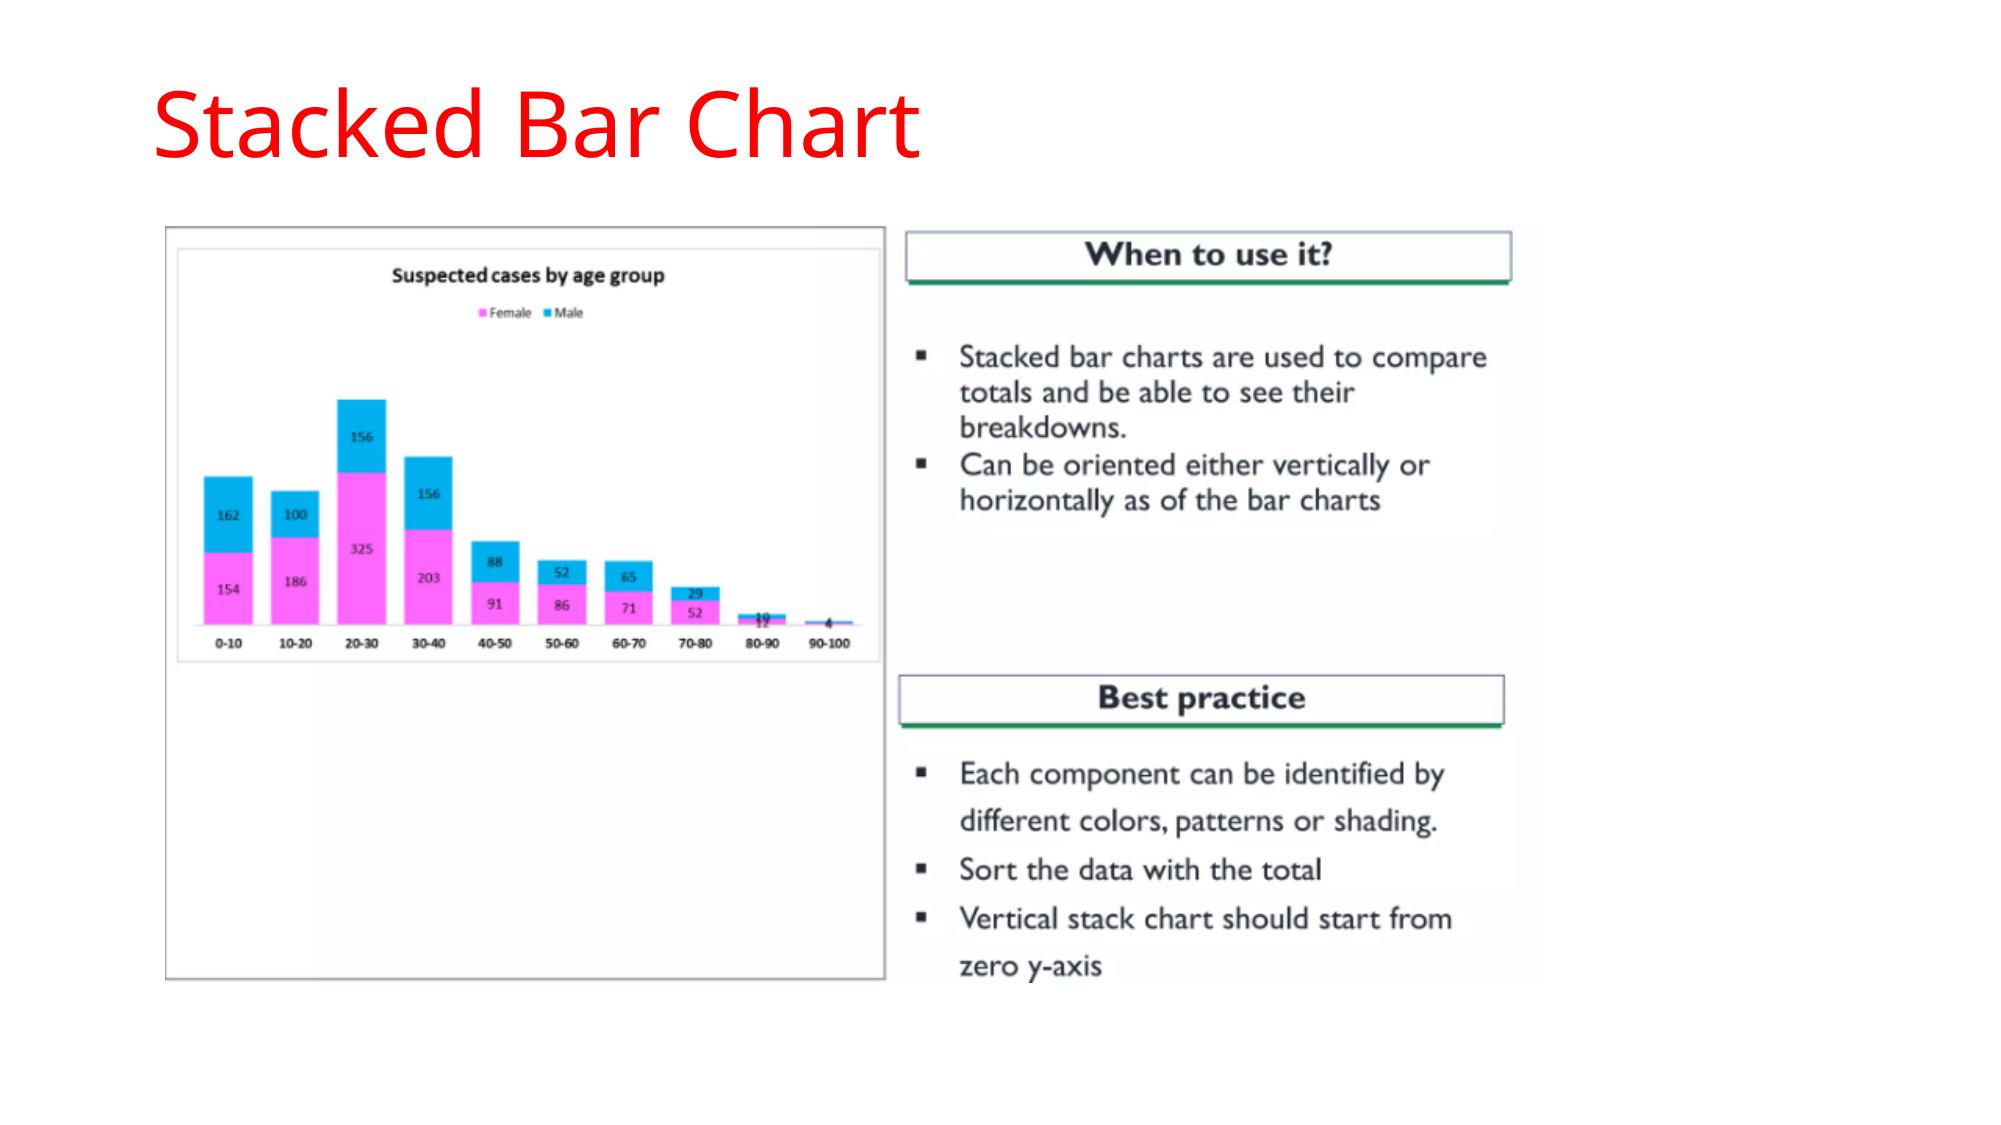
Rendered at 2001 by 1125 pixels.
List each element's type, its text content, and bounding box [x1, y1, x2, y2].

title Stacked Bar Chart [137, 59, 1863, 197]
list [165, 225, 1546, 983]
